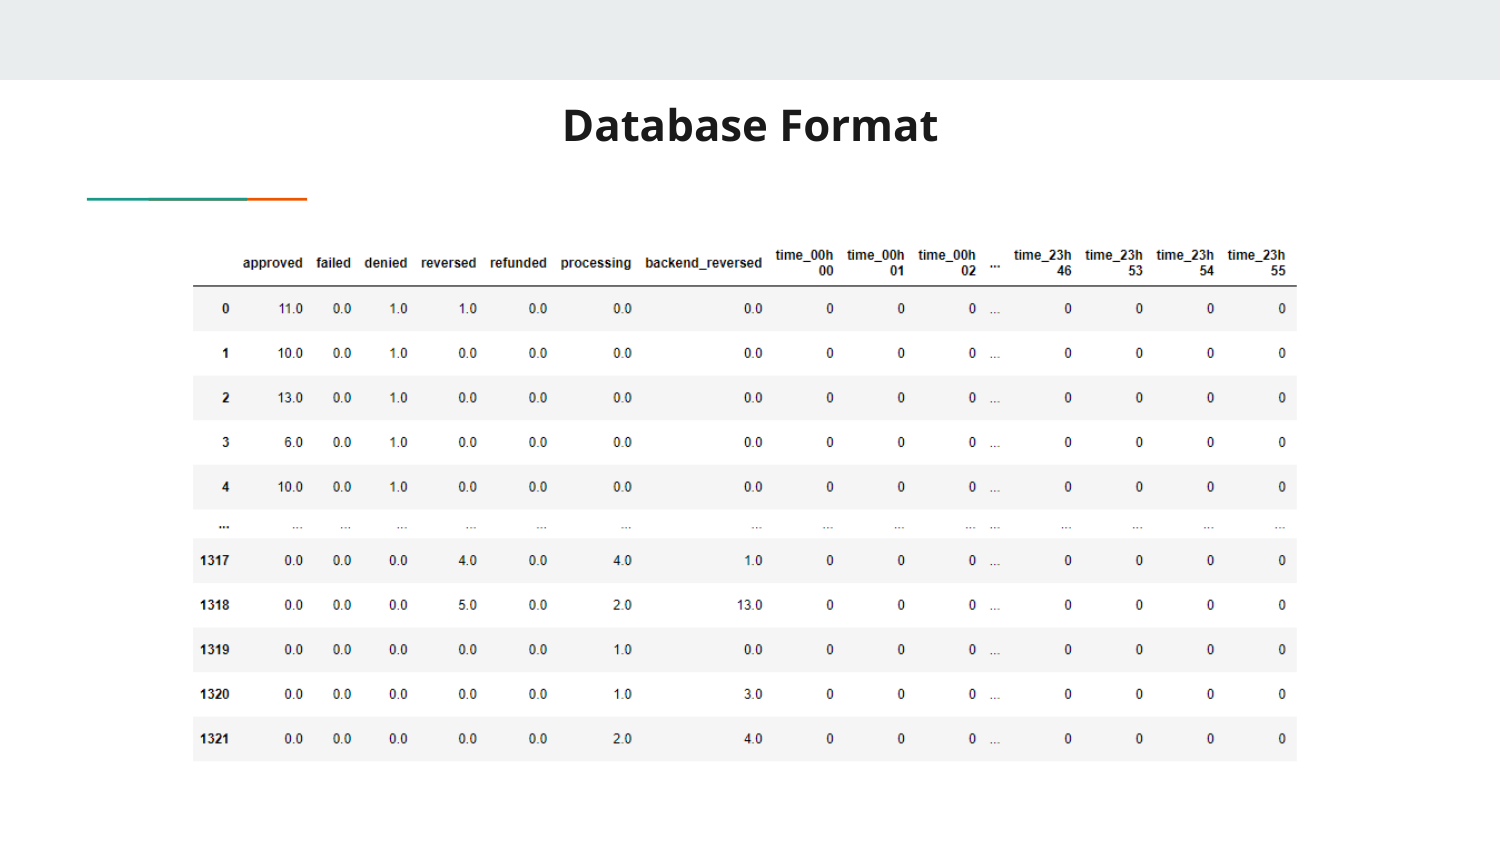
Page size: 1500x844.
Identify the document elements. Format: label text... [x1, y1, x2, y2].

picture [192, 242, 1309, 769]
title Database Format [119, 82, 1381, 171]
